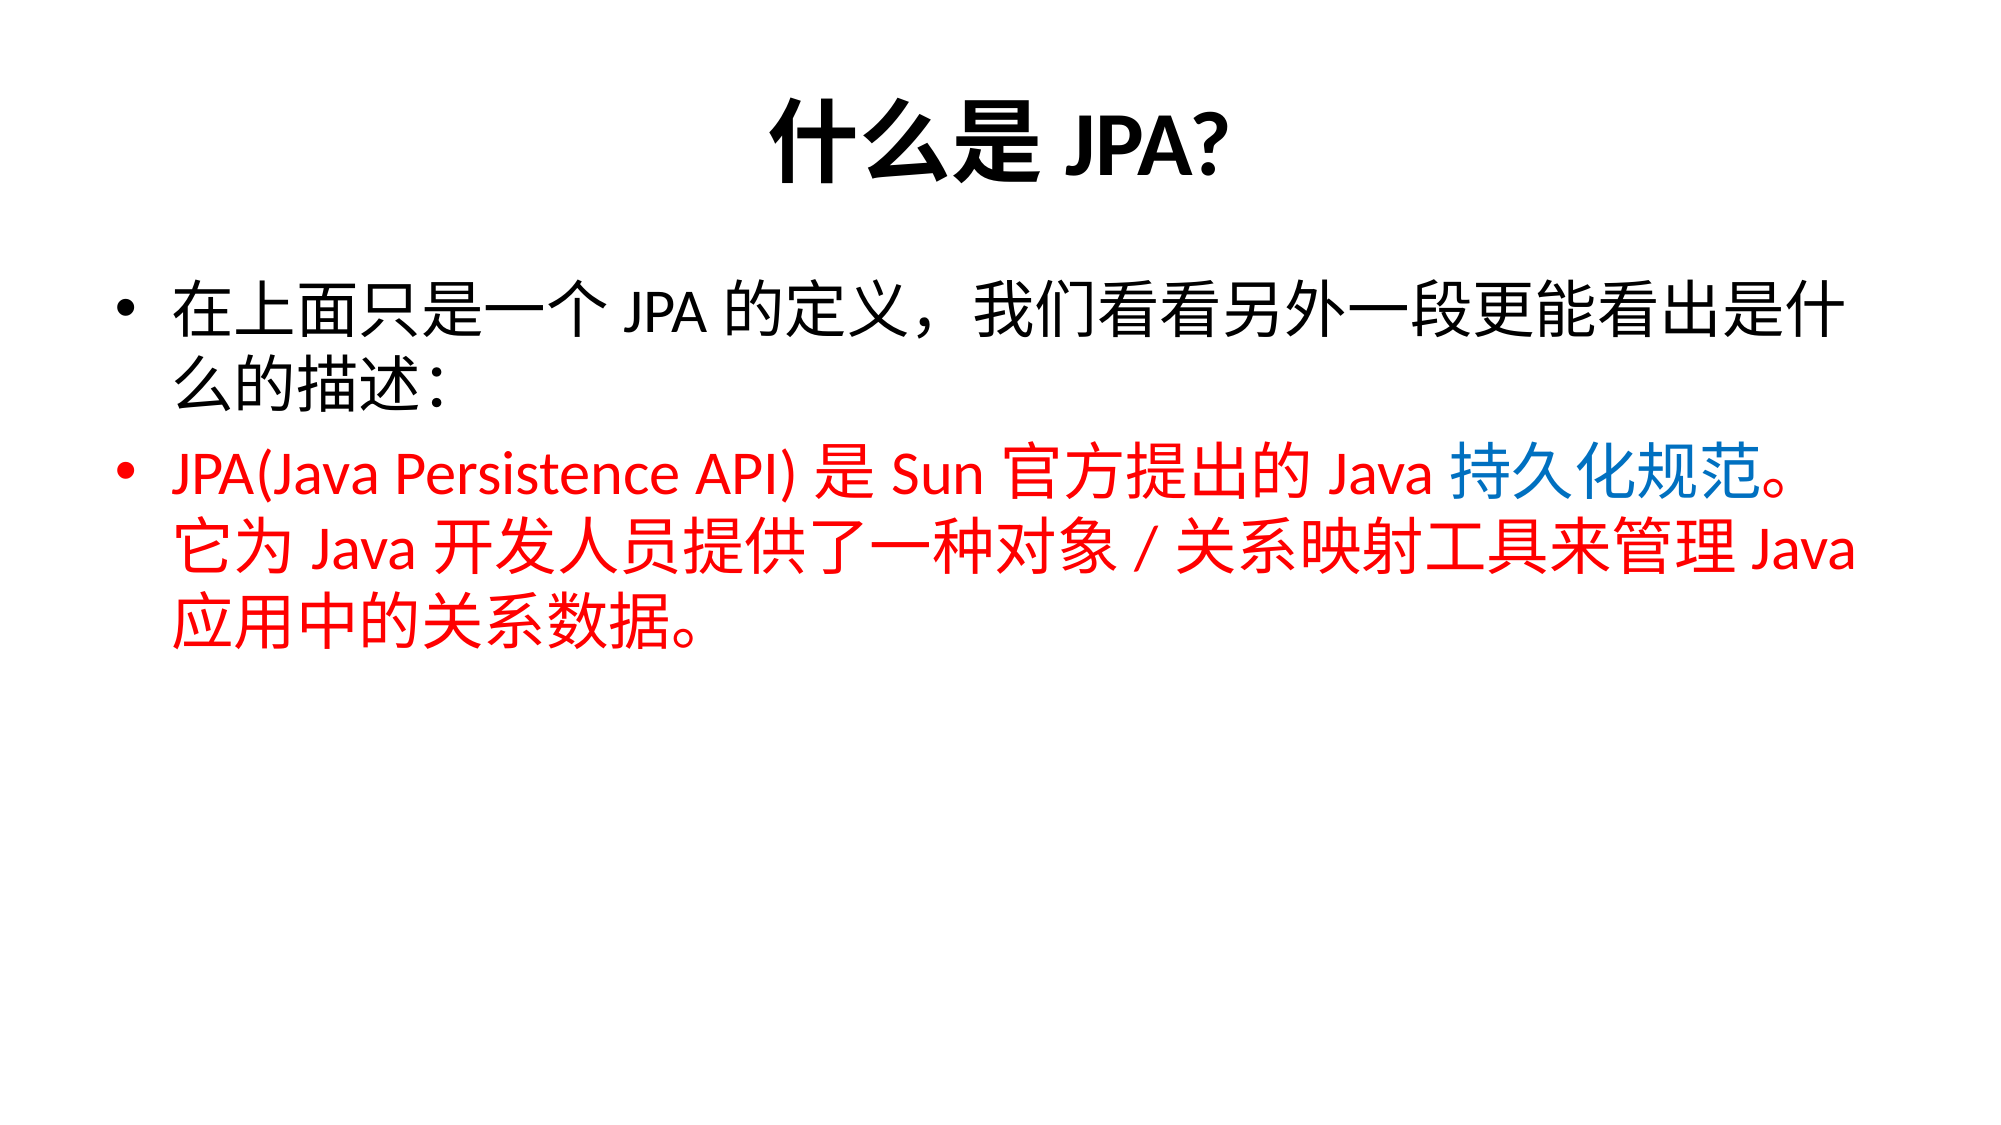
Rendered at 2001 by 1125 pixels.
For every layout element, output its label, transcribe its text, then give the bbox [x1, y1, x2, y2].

title 什么是JPA? [99, 45, 1900, 233]
list 在上面只是一个JPA的定义，我们看看另外一段更能看出是什么的描述： JPA(Java Persistence API)是Sun官方提出的Java持久化规范。它为Java开发人员提供了一种对象/关系映射工具来管理Java应用中的关系数据。 [99, 262, 1900, 1005]
